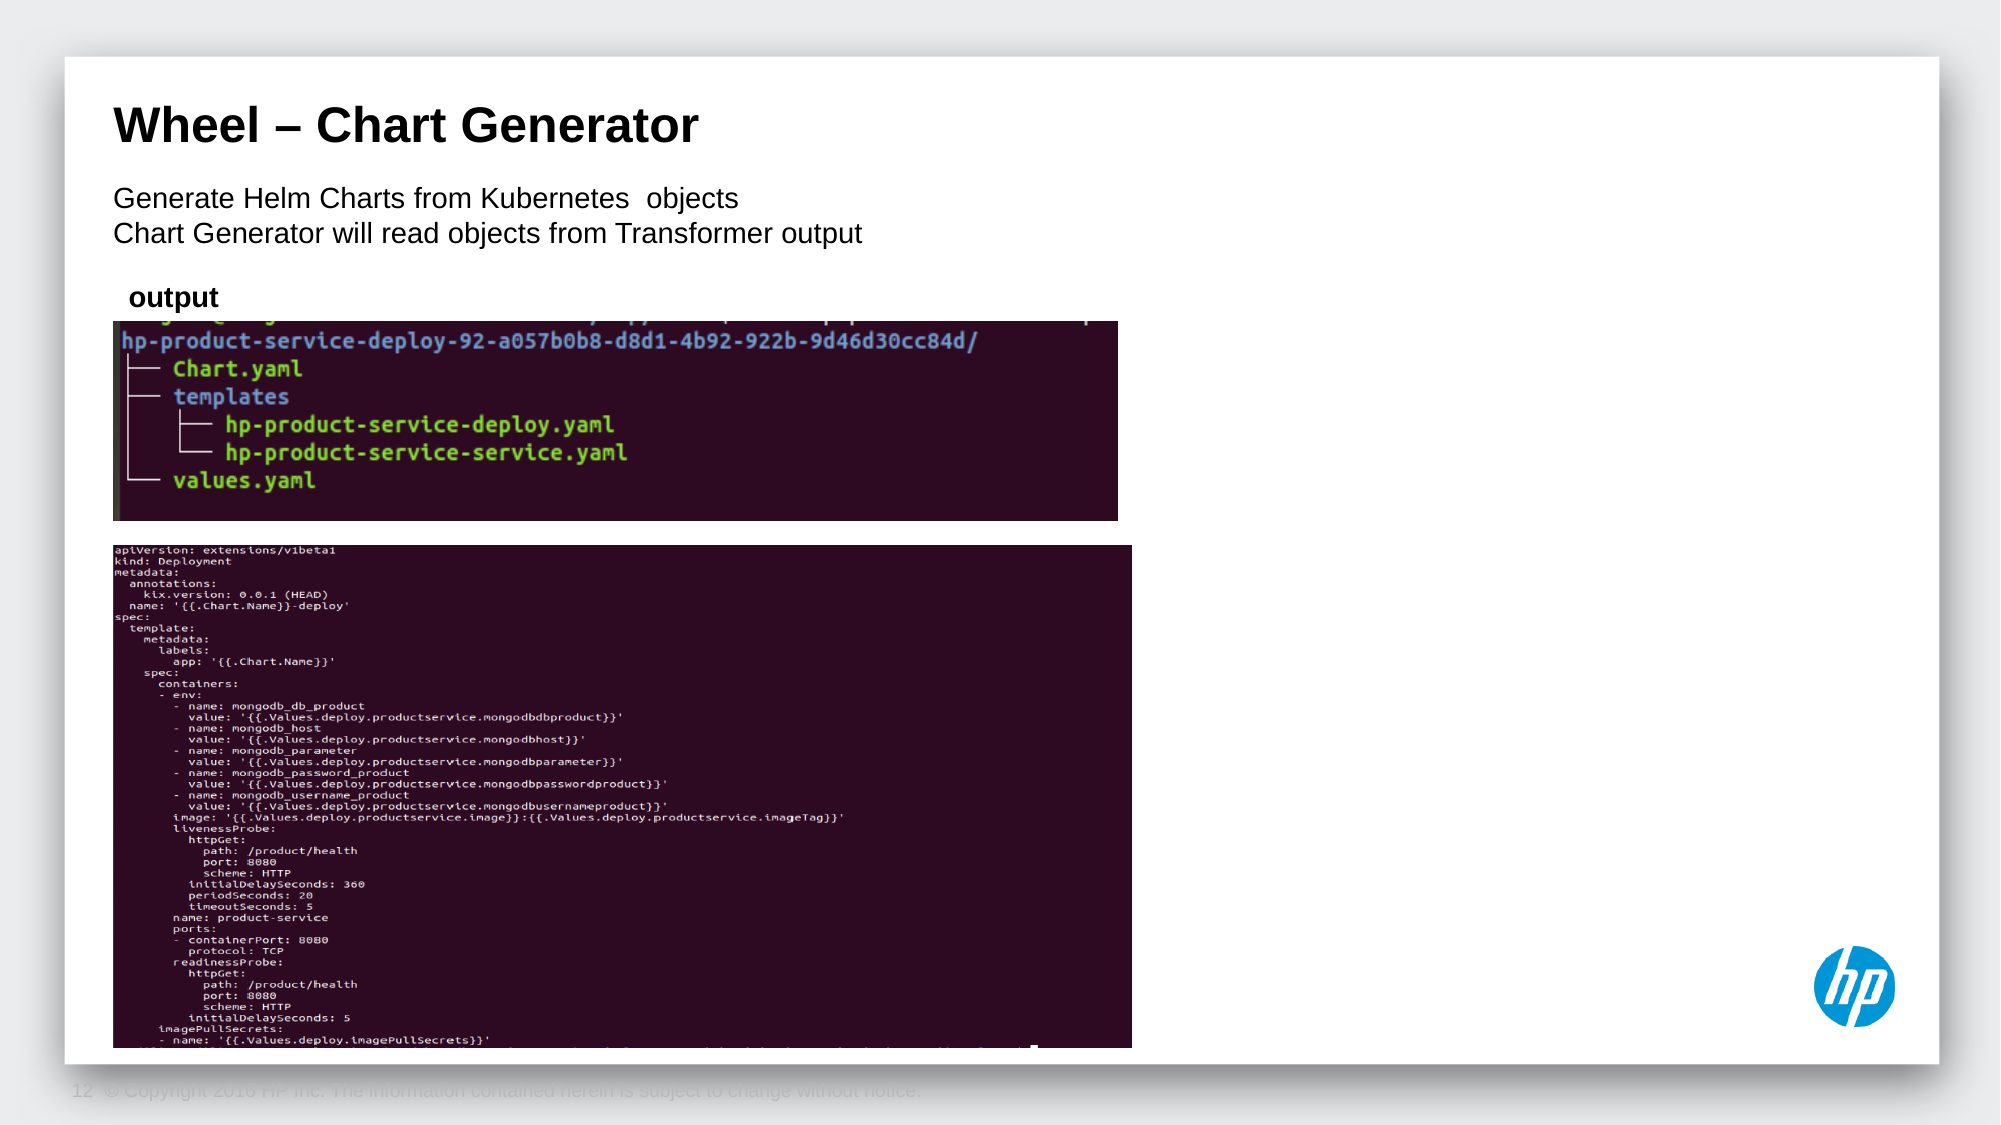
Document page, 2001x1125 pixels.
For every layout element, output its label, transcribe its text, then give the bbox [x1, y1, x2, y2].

text_box Generate Helm Charts from Kubernetes objects Chart Generator will read objects from Transformer output [98, 171, 1099, 257]
text_box output [113, 270, 292, 320]
title Wheel – Chart Generator [98, 77, 1507, 215]
picture [0, 0, 2000, 1125]
